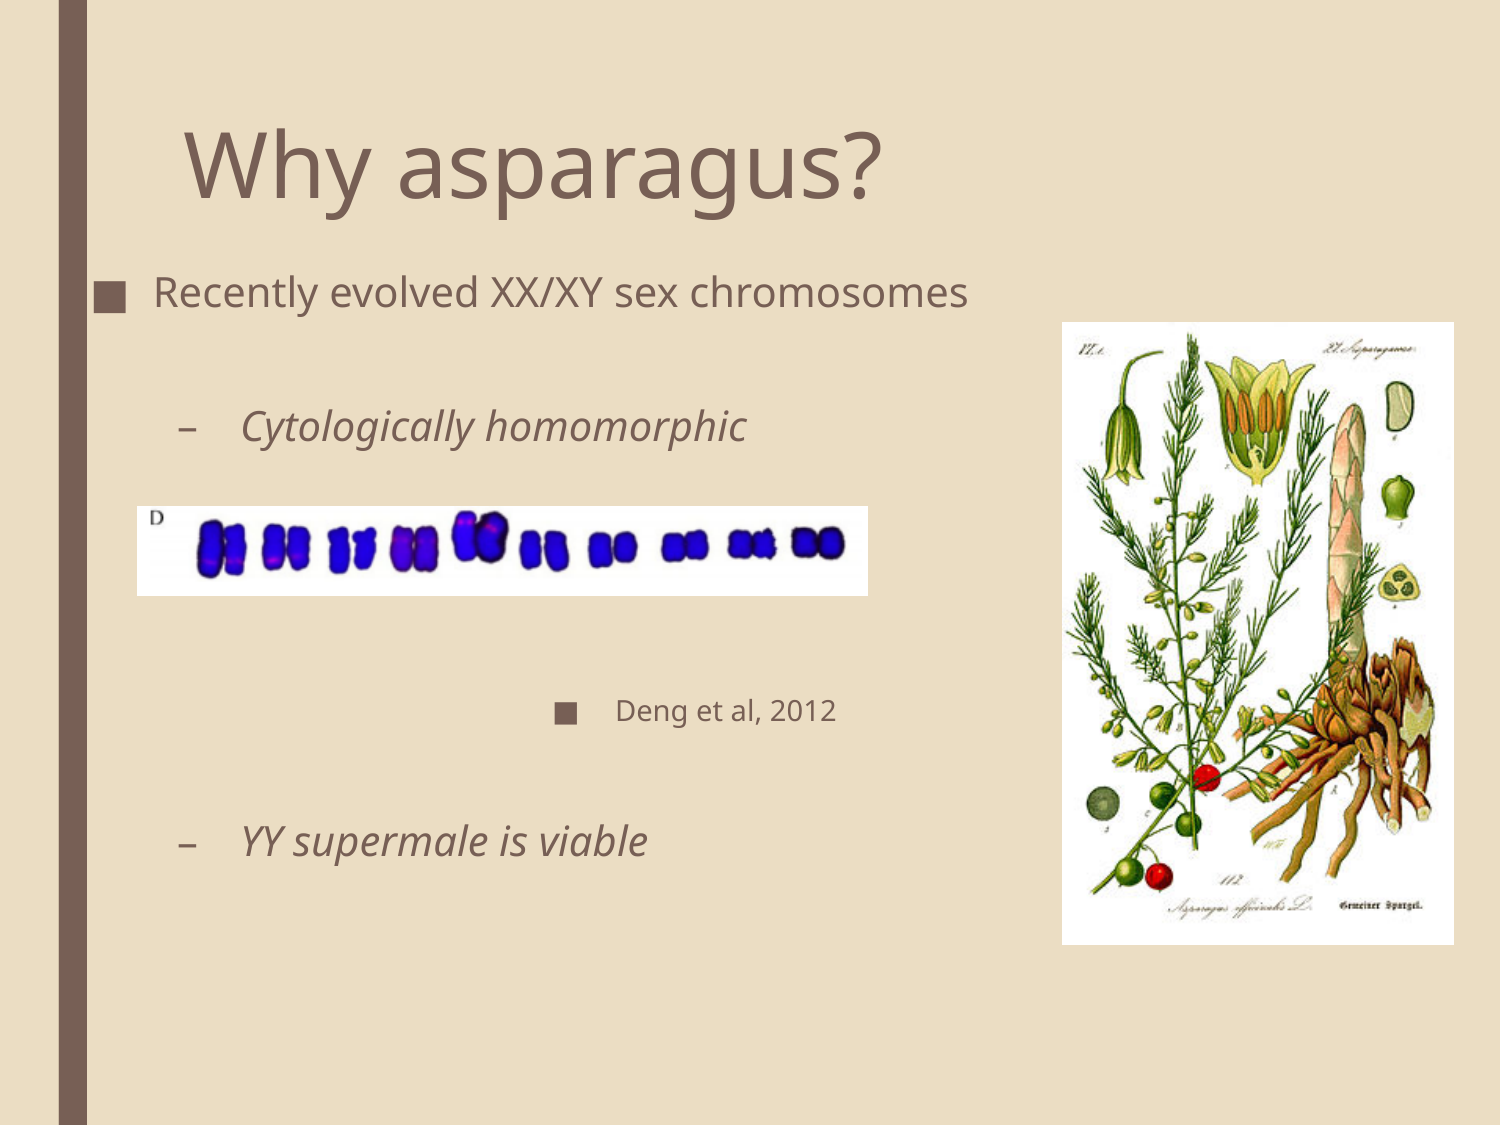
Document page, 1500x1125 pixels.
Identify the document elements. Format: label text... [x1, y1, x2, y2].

picture [137, 506, 868, 596]
picture [1062, 322, 1454, 945]
list Recently evolved XX/XY sex chromosomes Cytologically homomorphic Deng et al, 2012 YY supermale is viable [75, 262, 1025, 1005]
title Why asparagus? [168, 112, 1351, 357]
